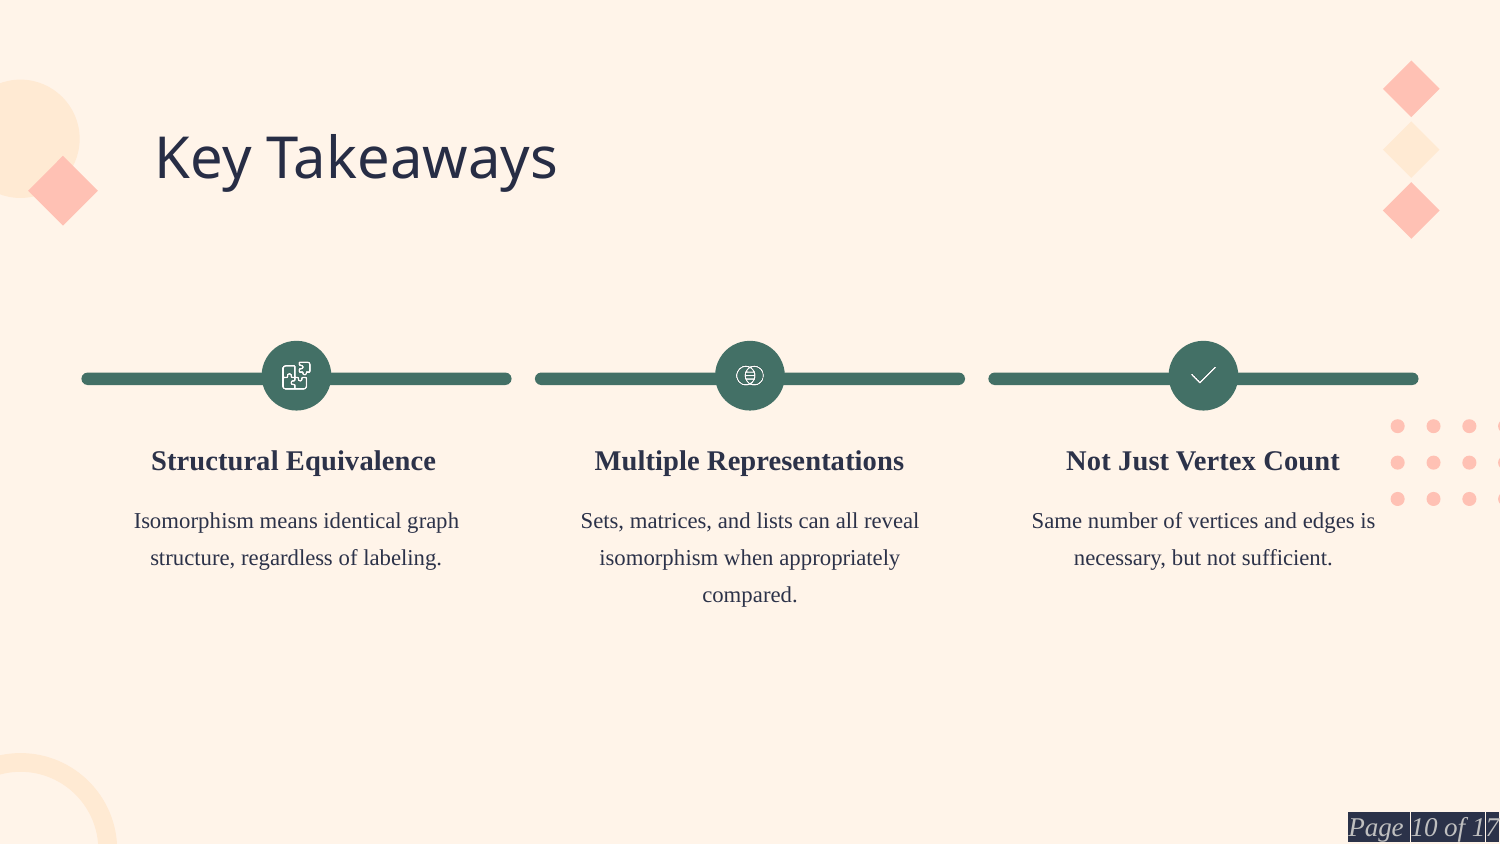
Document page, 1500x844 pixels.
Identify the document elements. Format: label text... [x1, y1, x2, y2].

text_box [331, 372, 512, 386]
text_box Multiple Representations [590, 440, 910, 477]
text_box [261, 340, 332, 411]
text_box Sets, matrices, and lists can all reveal isomorphism when appropriately compared. [561, 495, 939, 608]
text_box [81, 372, 262, 386]
text_box [715, 340, 785, 411]
text_box [1168, 340, 1239, 411]
text_box [1238, 372, 1419, 386]
text_box [784, 372, 966, 386]
text_box Isomorphism means identical graph structure, regardless of labeling. [107, 495, 486, 608]
text_box Structural Equivalence [148, 440, 440, 478]
text_box [534, 372, 716, 386]
picture [735, 358, 765, 394]
text_box [988, 372, 1169, 386]
picture [282, 358, 311, 394]
text_box Page 10 of 17 [1333, 801, 1500, 844]
text_box Not Just Vertex Count [1058, 440, 1349, 477]
text_box Same number of vertices and edges is necessary, but not sufficient. [1014, 495, 1393, 608]
picture [1189, 358, 1218, 394]
text_box Key Takeaways [154, 117, 737, 190]
